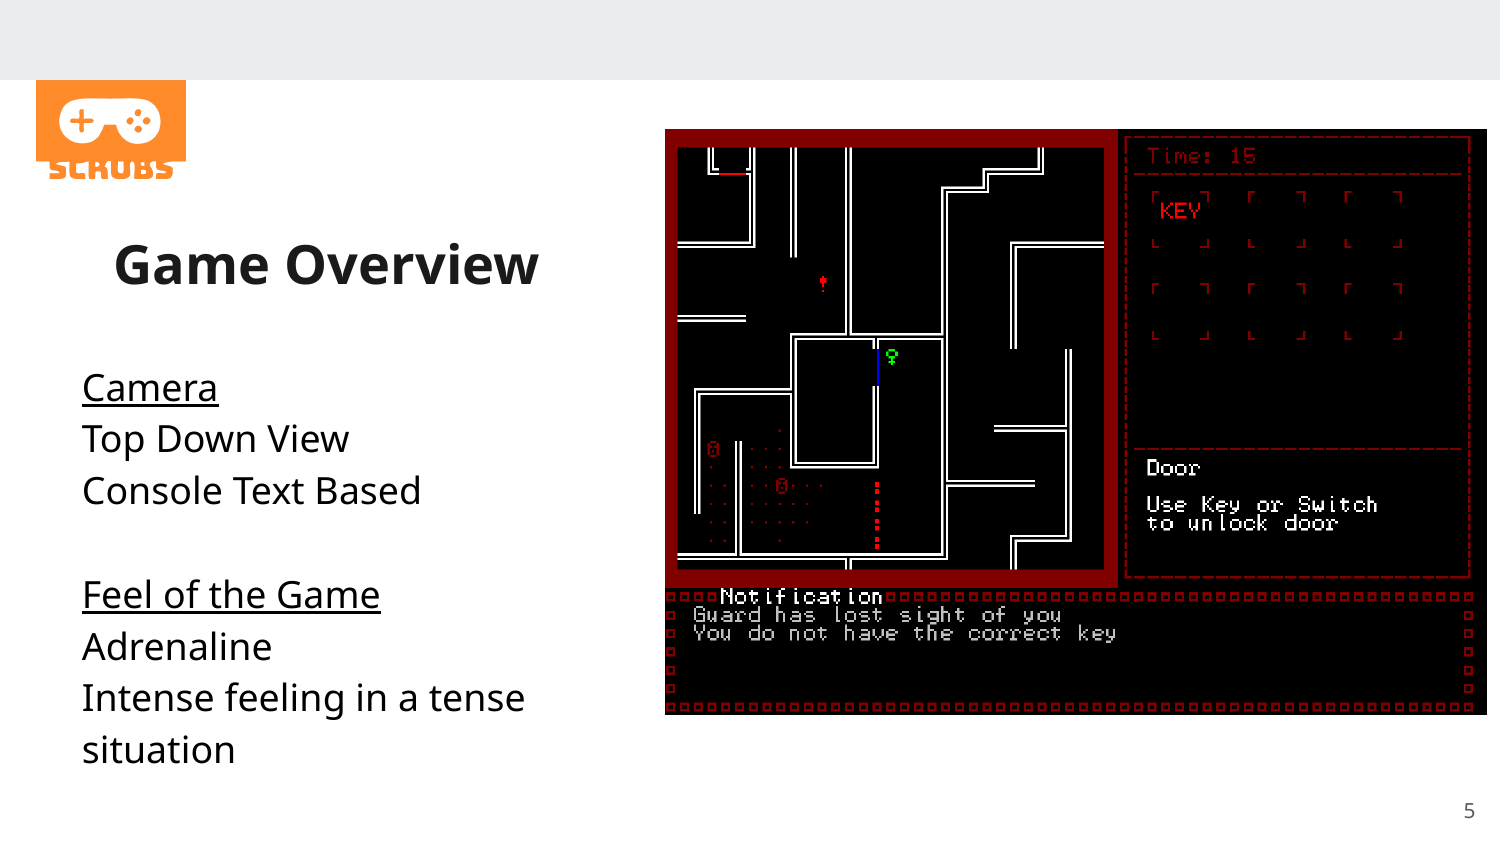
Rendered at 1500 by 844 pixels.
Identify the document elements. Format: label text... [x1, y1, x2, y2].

slide_number ‹#› [1400, 779, 1491, 844]
picture [36, 79, 186, 180]
picture [665, 128, 1487, 715]
list Camera Top Down View Console Text Based Feel of the Game Adrenaline Intense feeling in a tense situation [66, 342, 660, 713]
title Game Overview [98, 215, 660, 304]
